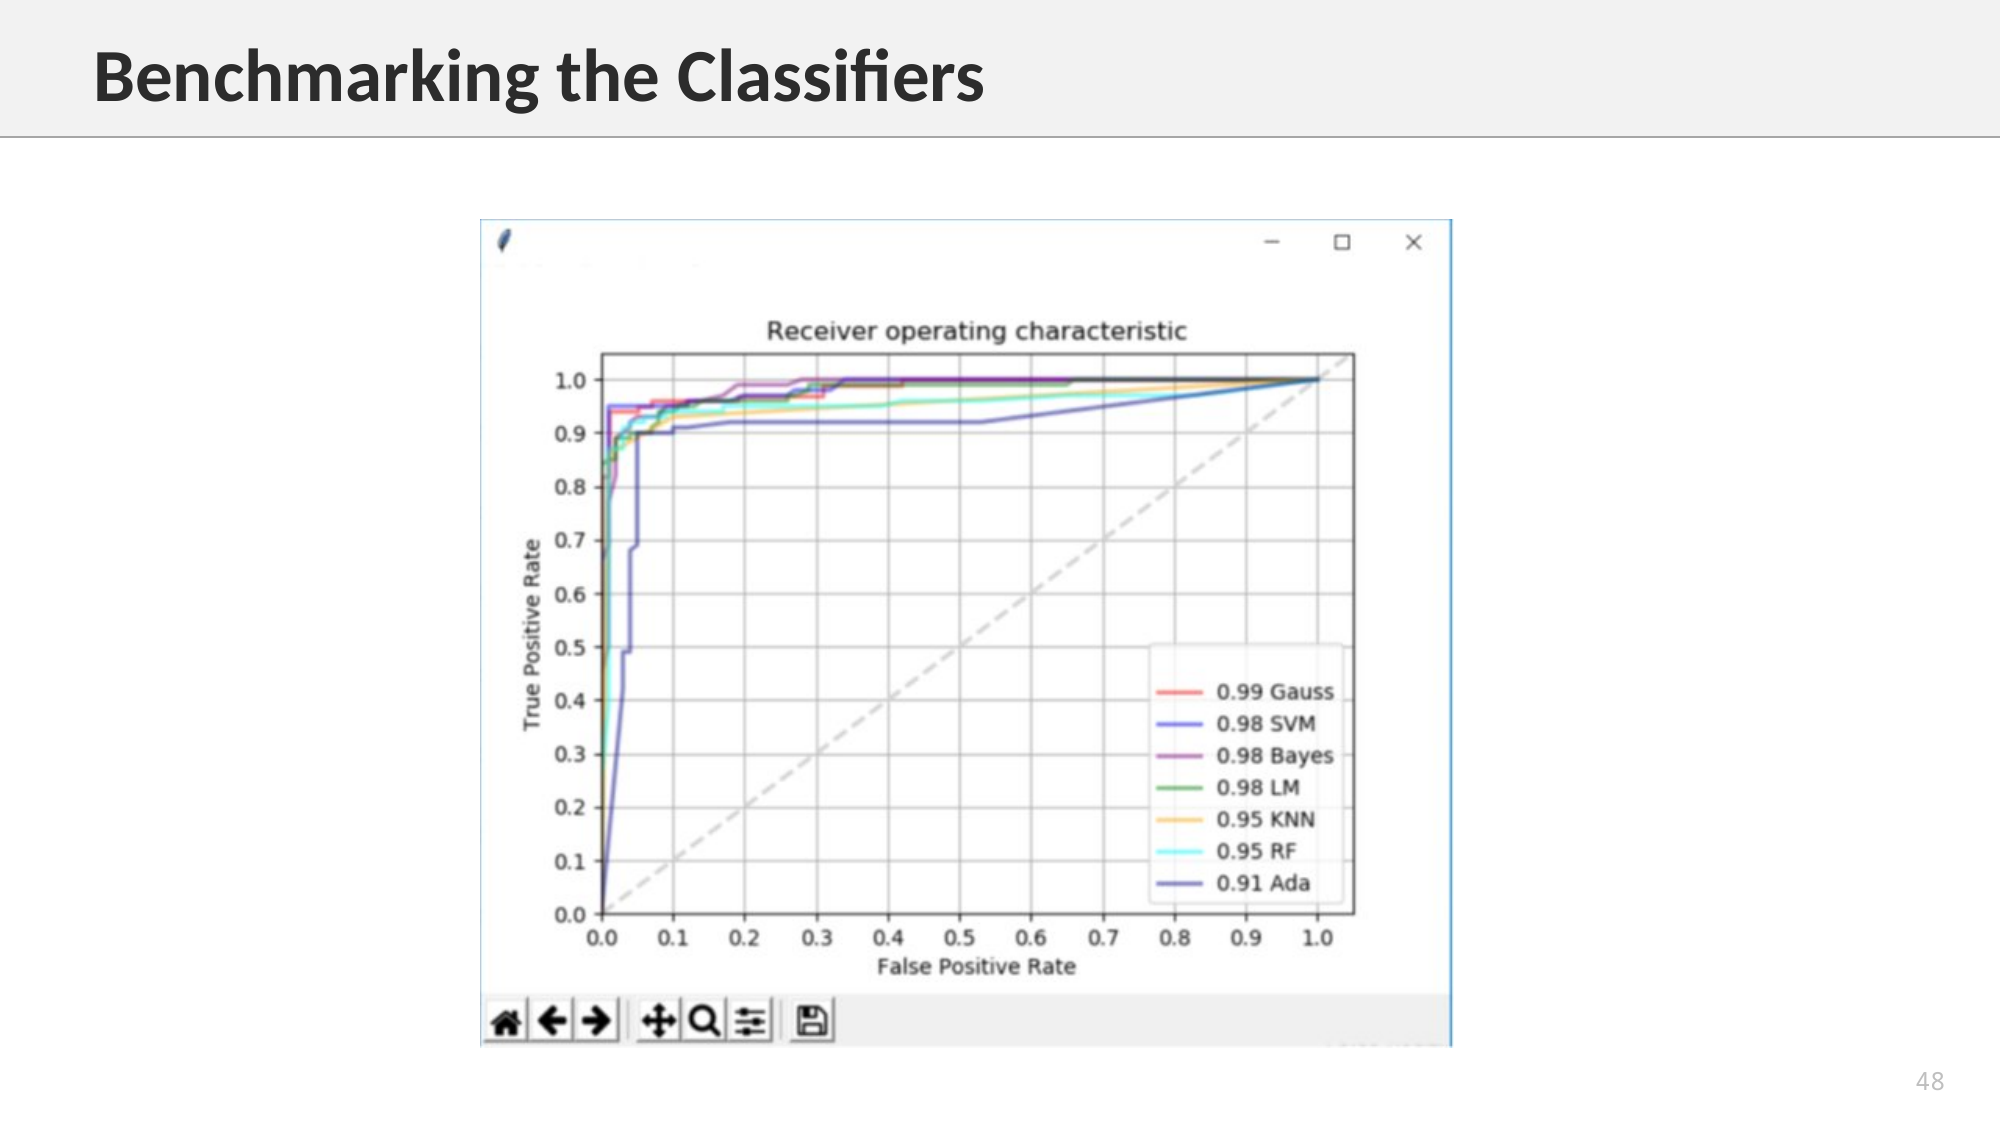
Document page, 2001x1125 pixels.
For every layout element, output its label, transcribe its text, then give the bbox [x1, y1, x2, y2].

picture [479, 219, 1454, 1049]
text_box Benchmarking the Classifiers [78, 19, 1863, 124]
